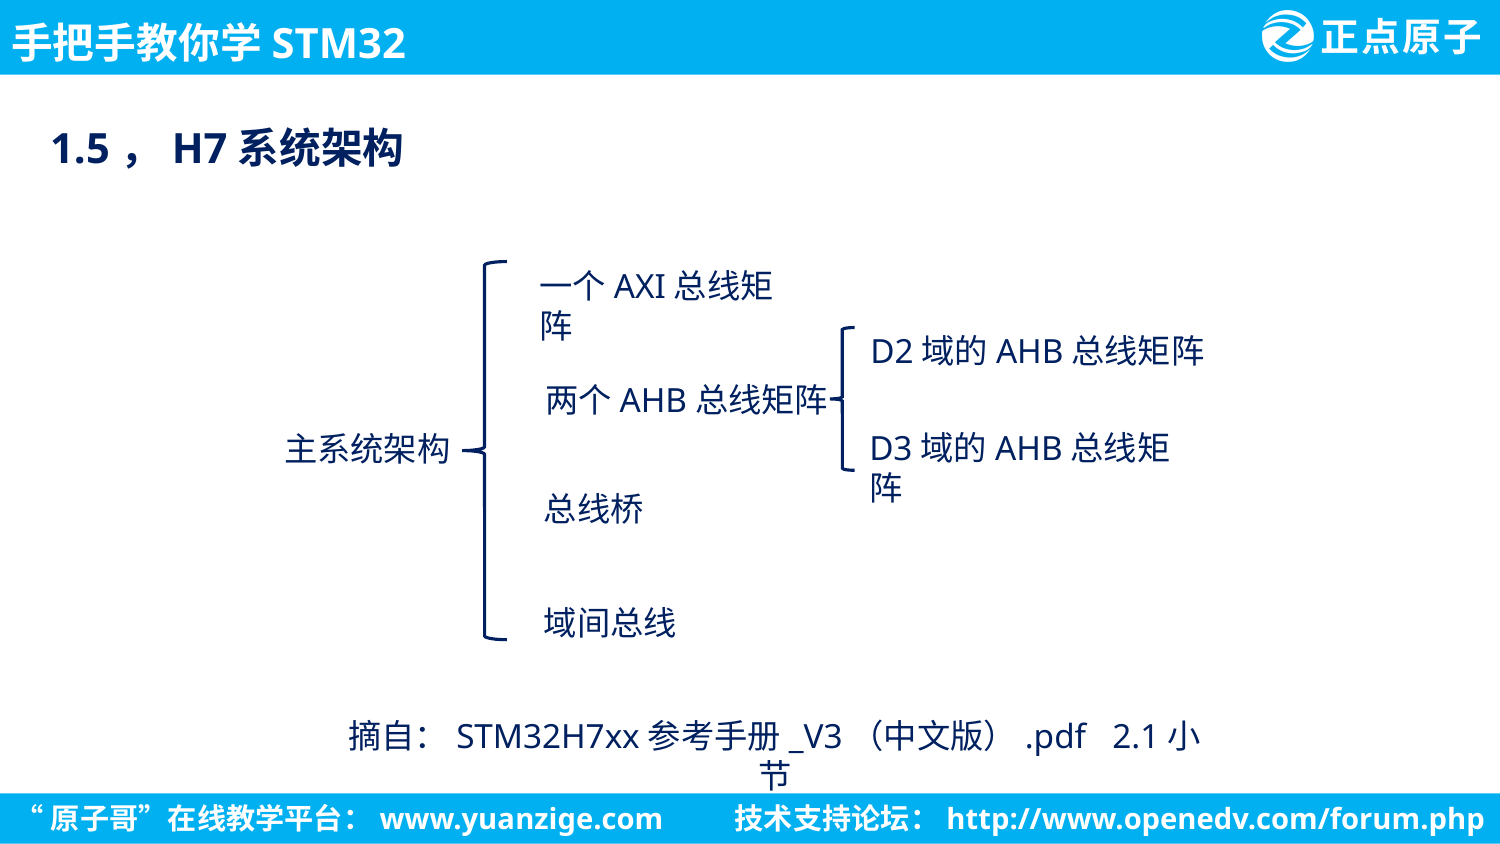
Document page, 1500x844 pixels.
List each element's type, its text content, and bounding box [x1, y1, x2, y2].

text_box 摘自：STM32H7xx参考手册_V3（中文版）.pdf 2.1小节 [321, 708, 1228, 803]
picture [1322, 21, 1357, 52]
text_box 主系统架构 [259, 421, 476, 476]
picture [1445, 21, 1479, 54]
text_box 域间总线 [529, 594, 719, 650]
text_box 一个AXI总线矩阵 [524, 257, 820, 353]
picture [1267, 11, 1313, 45]
text_box D3域的AHB总线矩阵 [854, 419, 1215, 515]
text_box “原子哥”在线教学平台：www.yuanzige.com [0, 793, 560, 843]
text_box 1.5，H7系统架构 [42, 93, 829, 176]
picture [1263, 27, 1307, 61]
picture [1412, 44, 1418, 52]
picture [1431, 44, 1438, 52]
text_box [462, 261, 507, 641]
text_box [829, 326, 855, 471]
picture [1367, 18, 1396, 42]
text_box 手把手教你学STM32 [0, 0, 967, 75]
picture [1391, 45, 1397, 53]
text_box [0, 0, 1500, 76]
picture [1404, 20, 1438, 54]
text_box 技术支持论坛：http://www.openedv.com/forum.php [560, 793, 1500, 843]
text_box D2域的AHB总线矩阵 [855, 322, 1302, 378]
text_box 两个AHB总线矩阵 [530, 371, 841, 427]
picture [1364, 45, 1370, 53]
text_box 总线桥 [529, 481, 719, 536]
